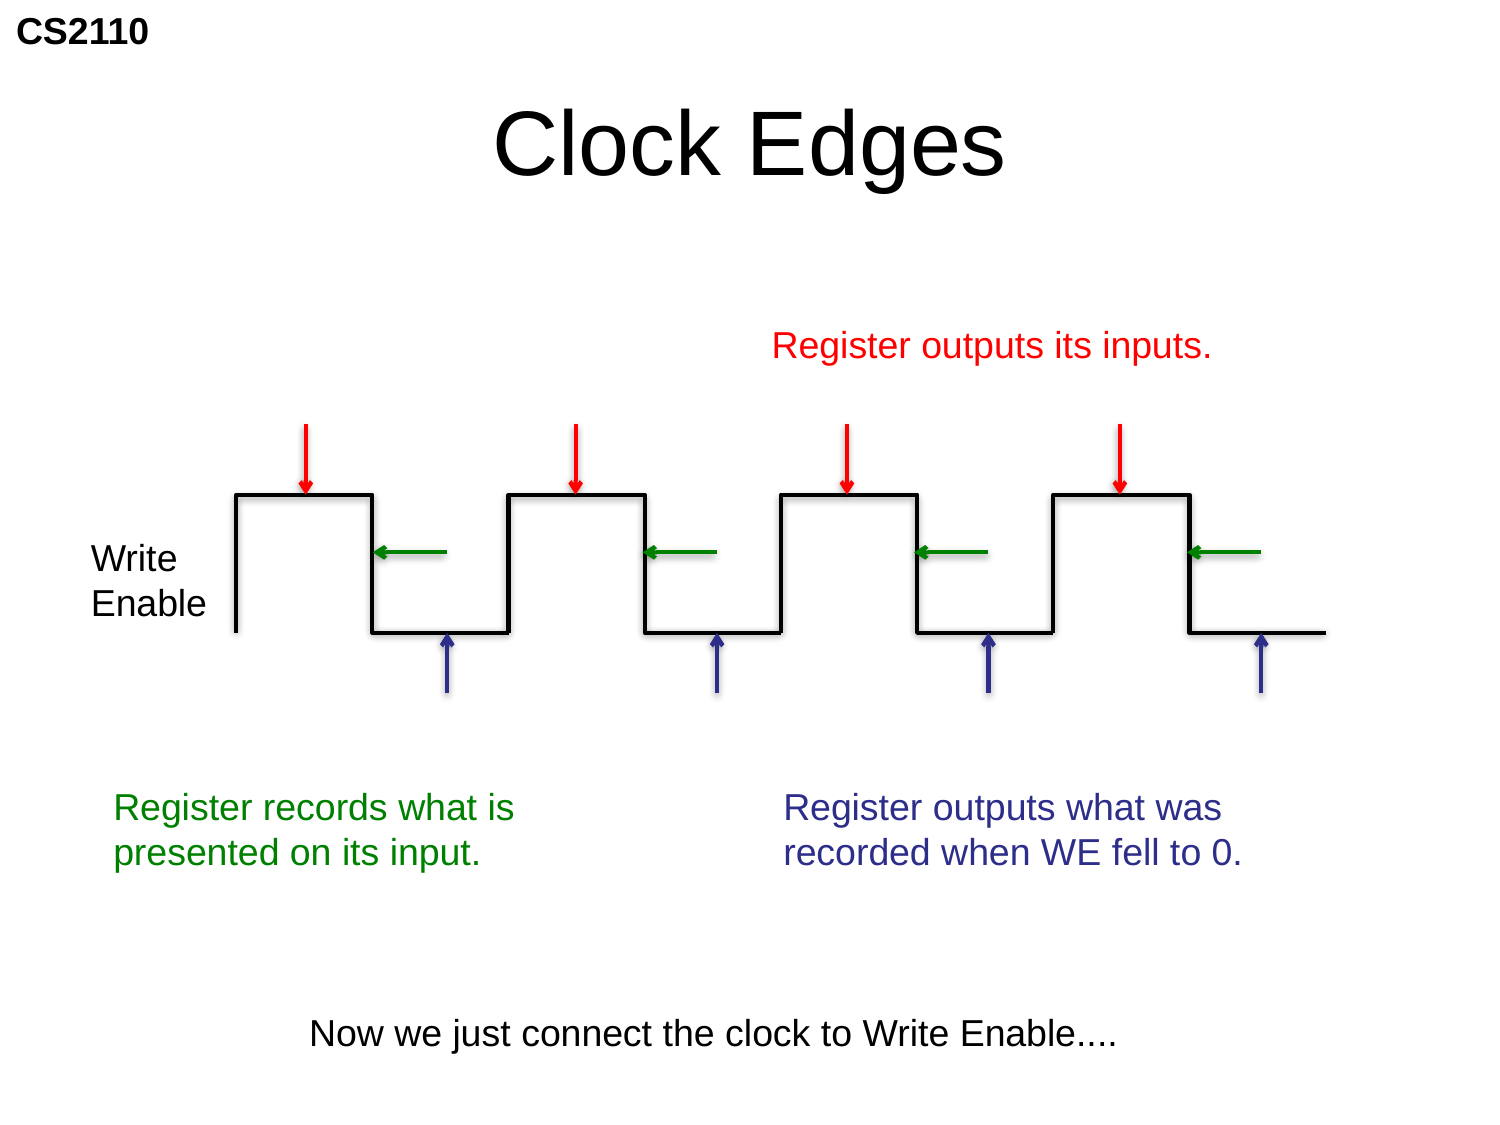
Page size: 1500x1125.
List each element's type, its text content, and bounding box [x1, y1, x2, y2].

title Clock Edges [75, 45, 1425, 233]
text_box [781, 494, 987, 633]
text_box Now we just connect the clock to Write Enable.... [294, 1001, 1134, 1062]
text_box [1053, 494, 1259, 633]
text_box Register records what is presented on its input. [98, 775, 609, 881]
text_box Register outputs what was recorded when WE fell to 0. [768, 775, 1374, 881]
text_box Register outputs its inputs. [756, 313, 1414, 373]
text_box [236, 494, 445, 633]
text_box Write Enable [76, 526, 223, 632]
text_box [508, 494, 715, 633]
